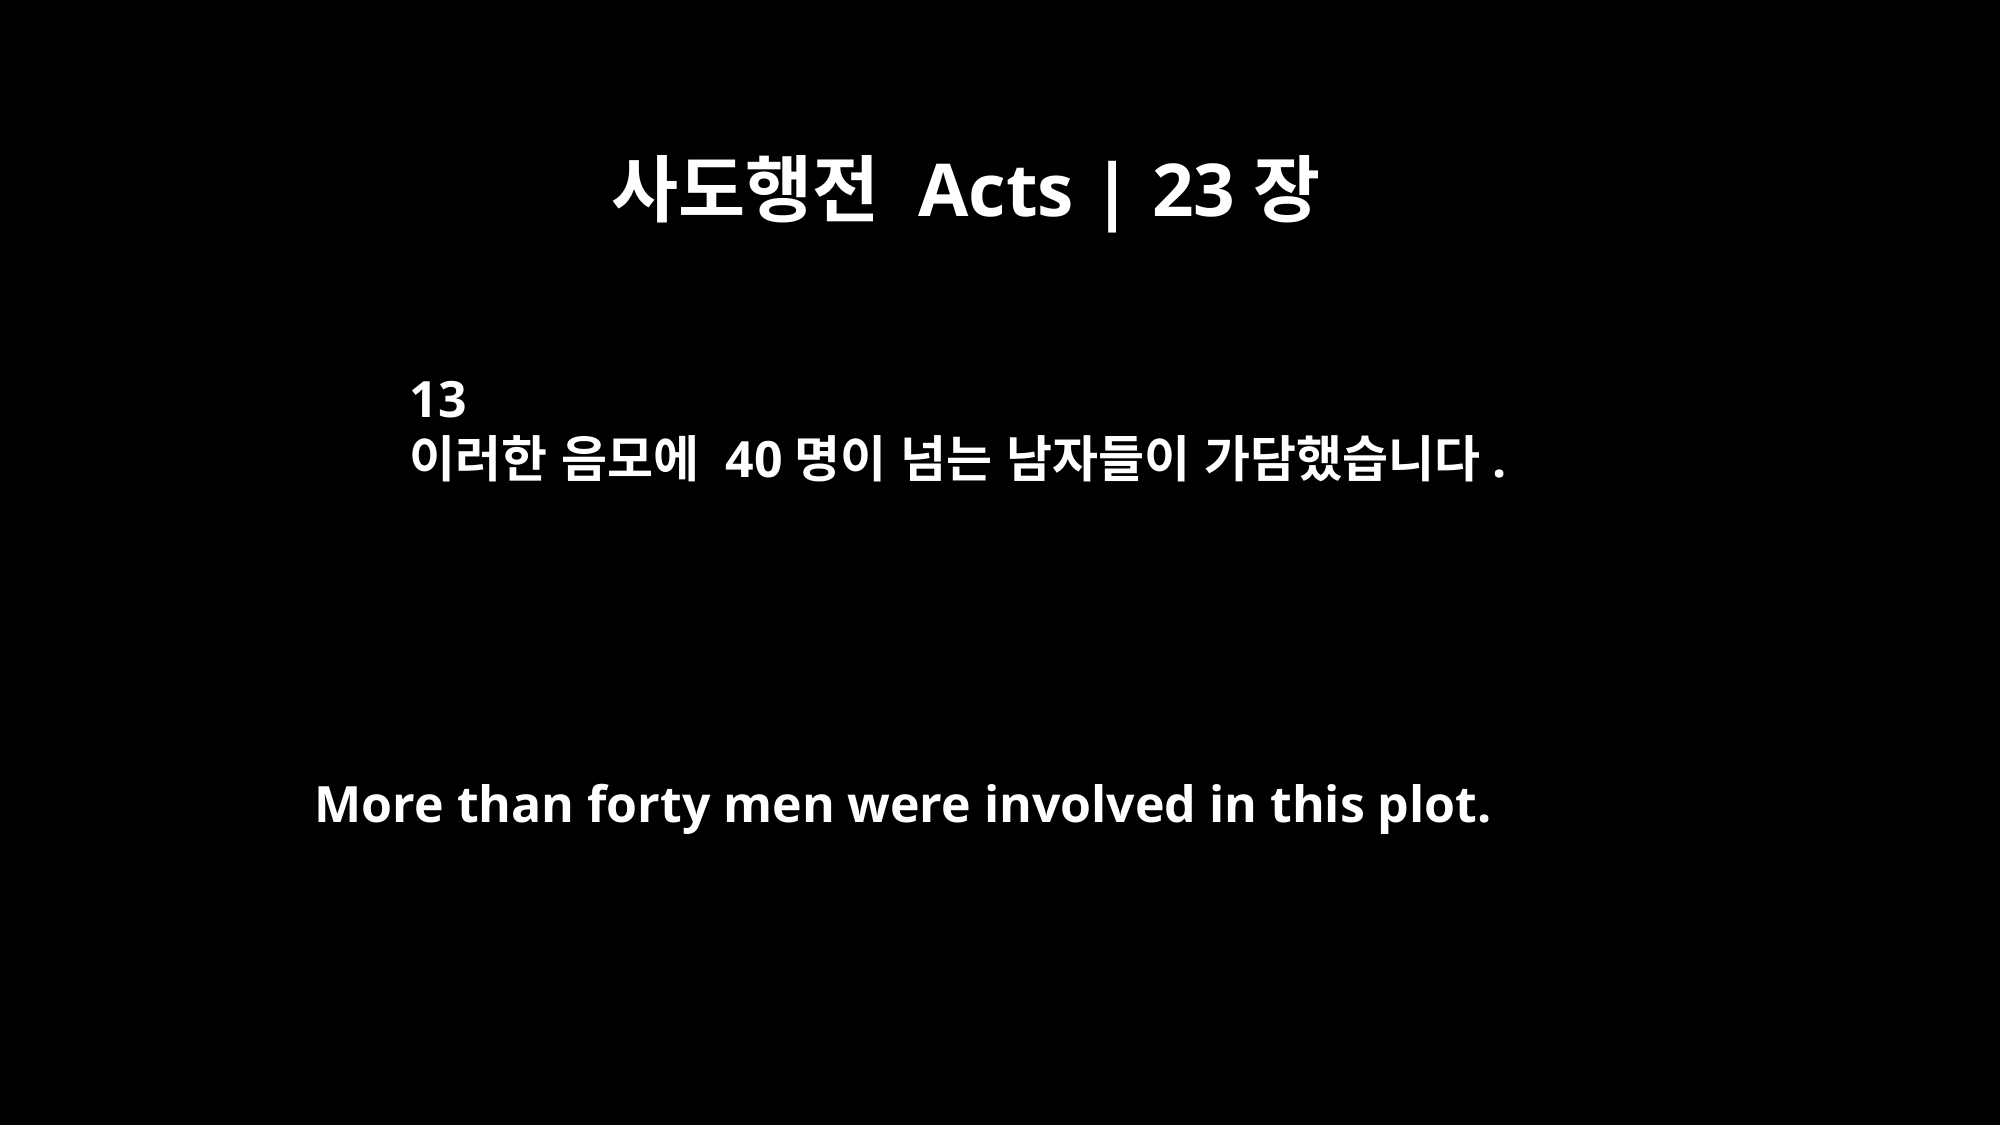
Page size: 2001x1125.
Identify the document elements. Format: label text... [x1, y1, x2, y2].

text_box 13 이러한 음모에 40명이 넘는 남자들이 가담했습니다. [395, 359, 1522, 495]
text_box 사도행전 Acts | 23장 [596, 136, 1336, 239]
text_box More than forty men were involved in this plot. [299, 764, 1508, 840]
